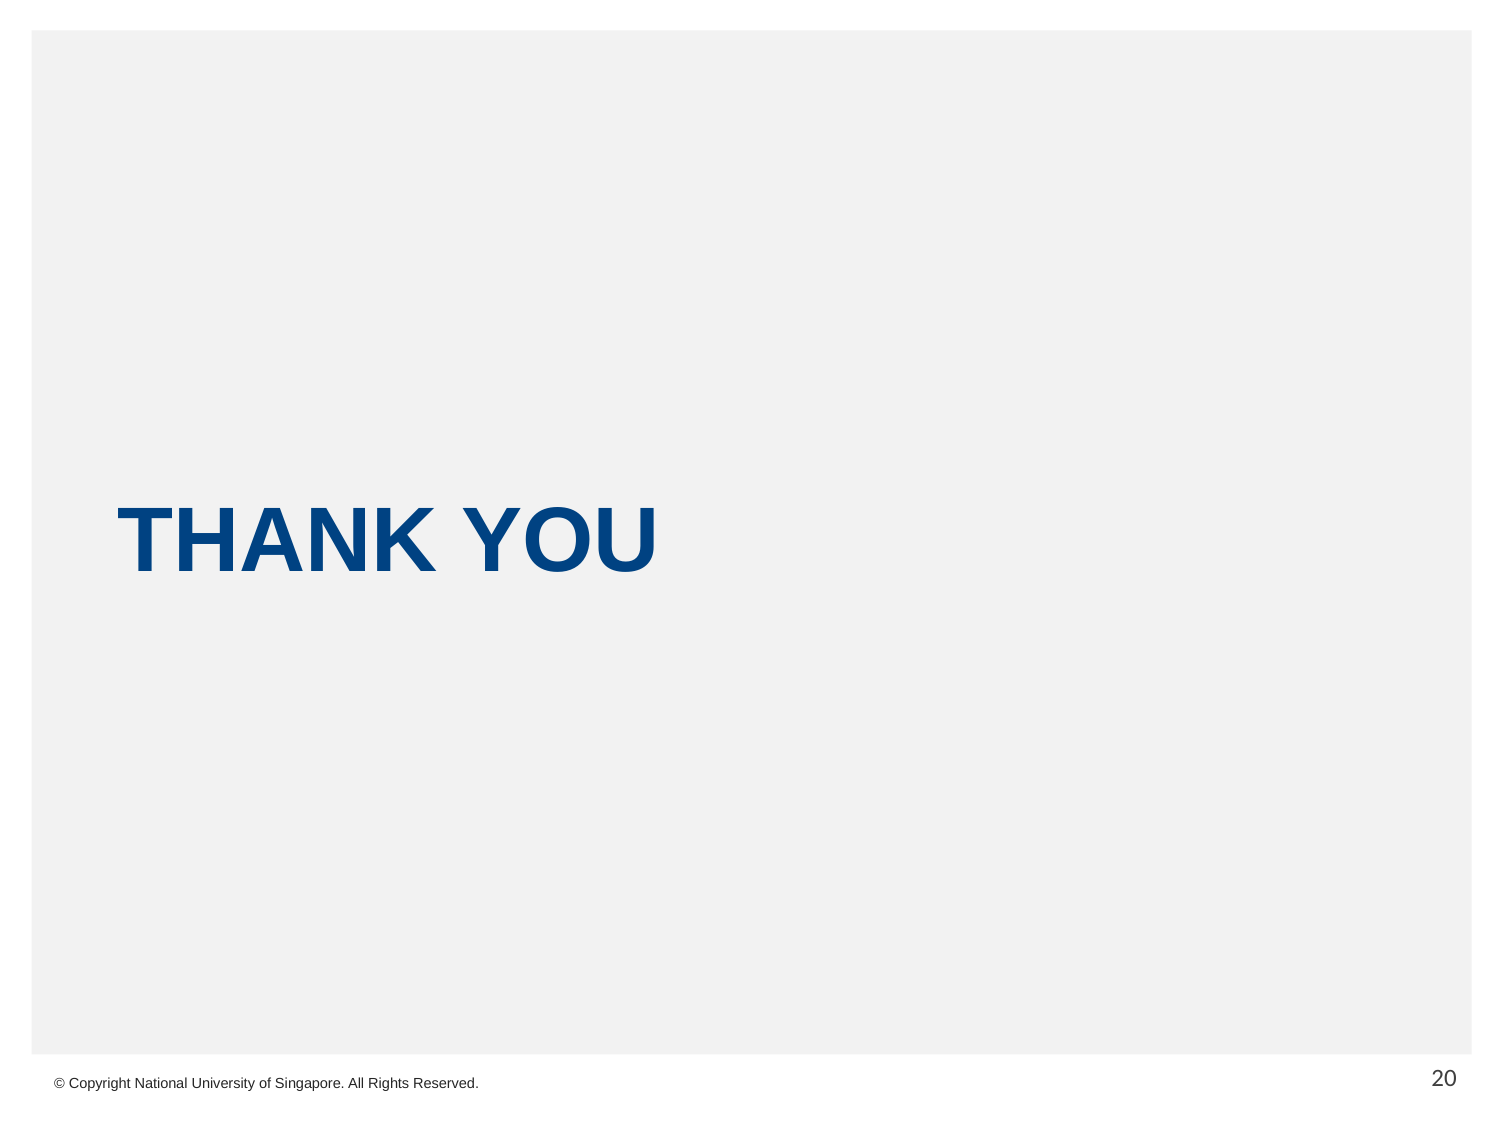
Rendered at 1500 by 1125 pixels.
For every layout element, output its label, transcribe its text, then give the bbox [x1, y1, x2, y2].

slide_number 19 [1134, 1054, 1472, 1115]
title THANK YOU [102, 307, 1397, 776]
